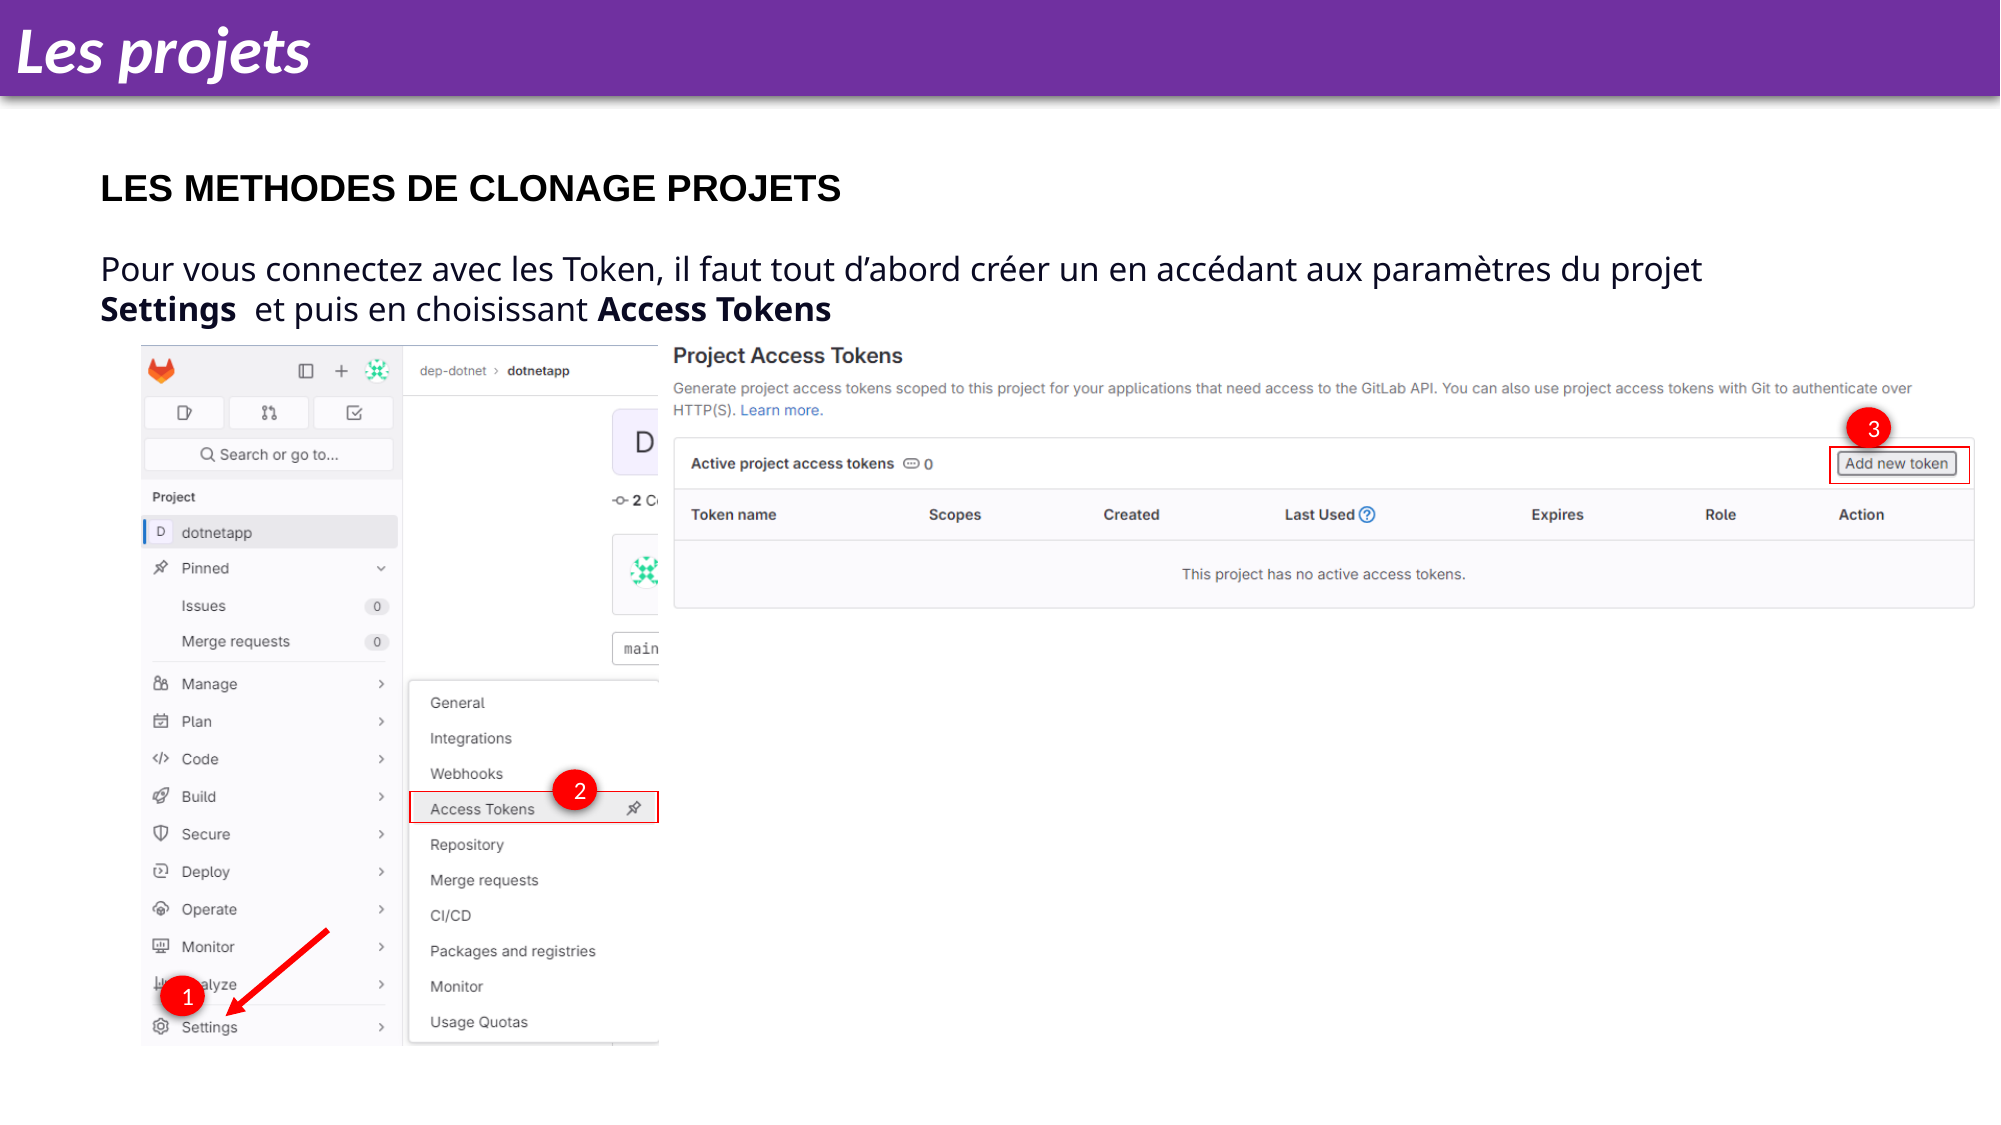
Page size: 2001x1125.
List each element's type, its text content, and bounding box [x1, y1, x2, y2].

text_box Les projets [1, 0, 327, 95]
picture [141, 338, 1978, 1046]
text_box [225, 929, 328, 1017]
text_box [0, 0, 2000, 96]
text_box LES METHODES DE CLONAGE PROJETS Pour vous connectez avec les Token, il faut tout d’abord créer un en accédant aux paramètres du projet Settings et puis en choisissant Access Tokens [100, 163, 1761, 528]
